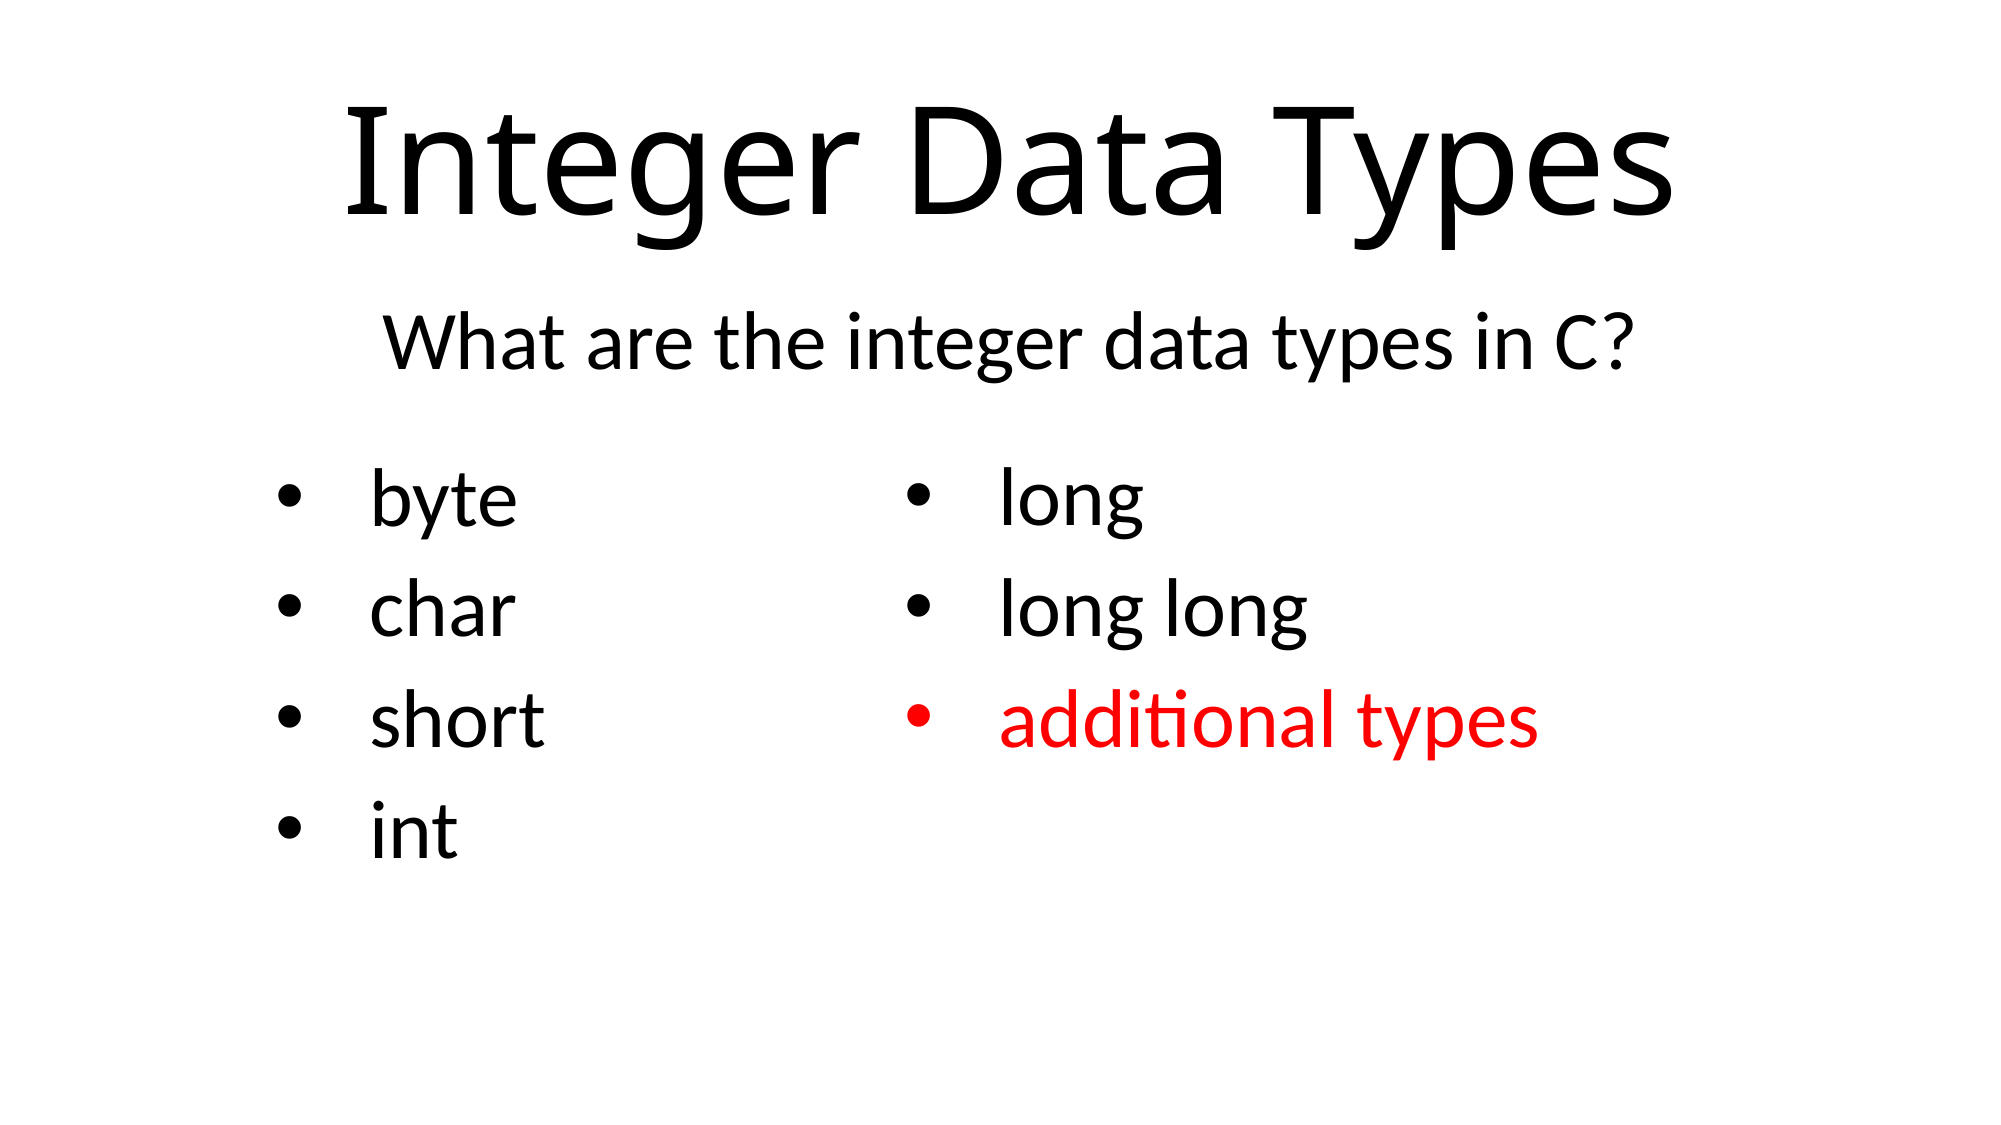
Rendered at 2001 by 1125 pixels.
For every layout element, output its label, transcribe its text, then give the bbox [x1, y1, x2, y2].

text_box long long long additional types [889, 397, 1699, 1125]
title Integer Data Types [260, 50, 1761, 255]
subtitle What are the integer data types in C? byte char short int [260, 290, 1761, 1084]
